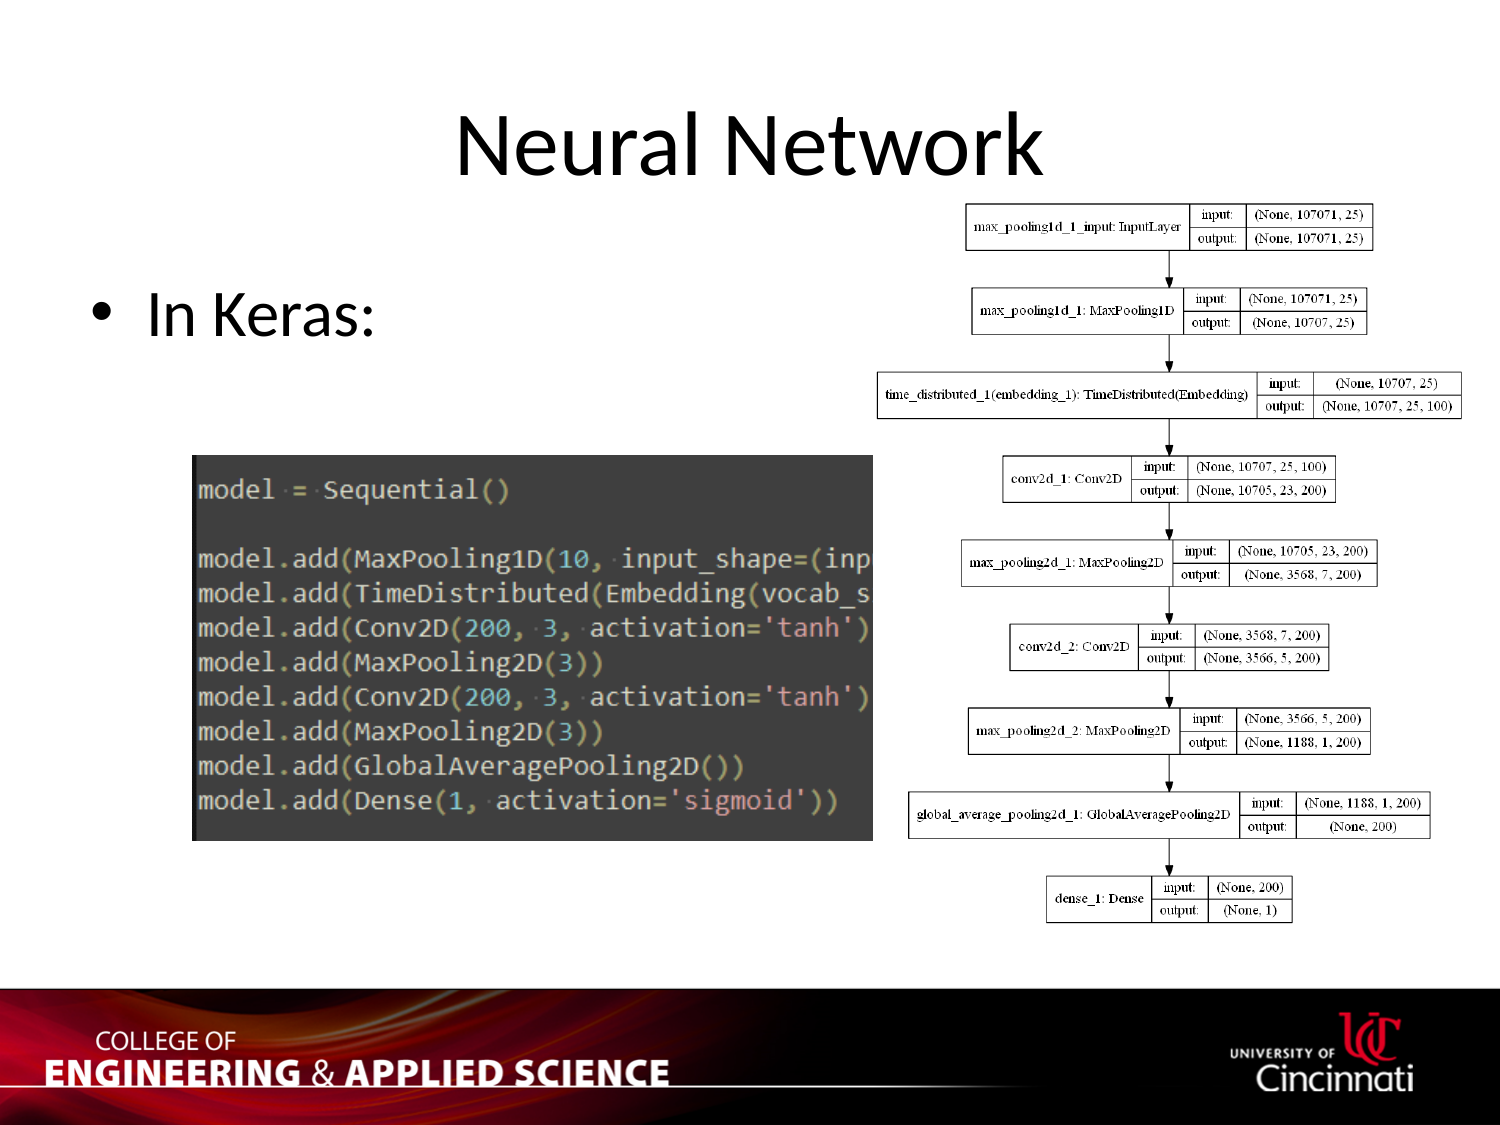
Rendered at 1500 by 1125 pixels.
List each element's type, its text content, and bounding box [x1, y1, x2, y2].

list In Keras: [75, 262, 1425, 1005]
title Neural Network [75, 45, 1425, 233]
picture [0, 0, 1500, 1125]
